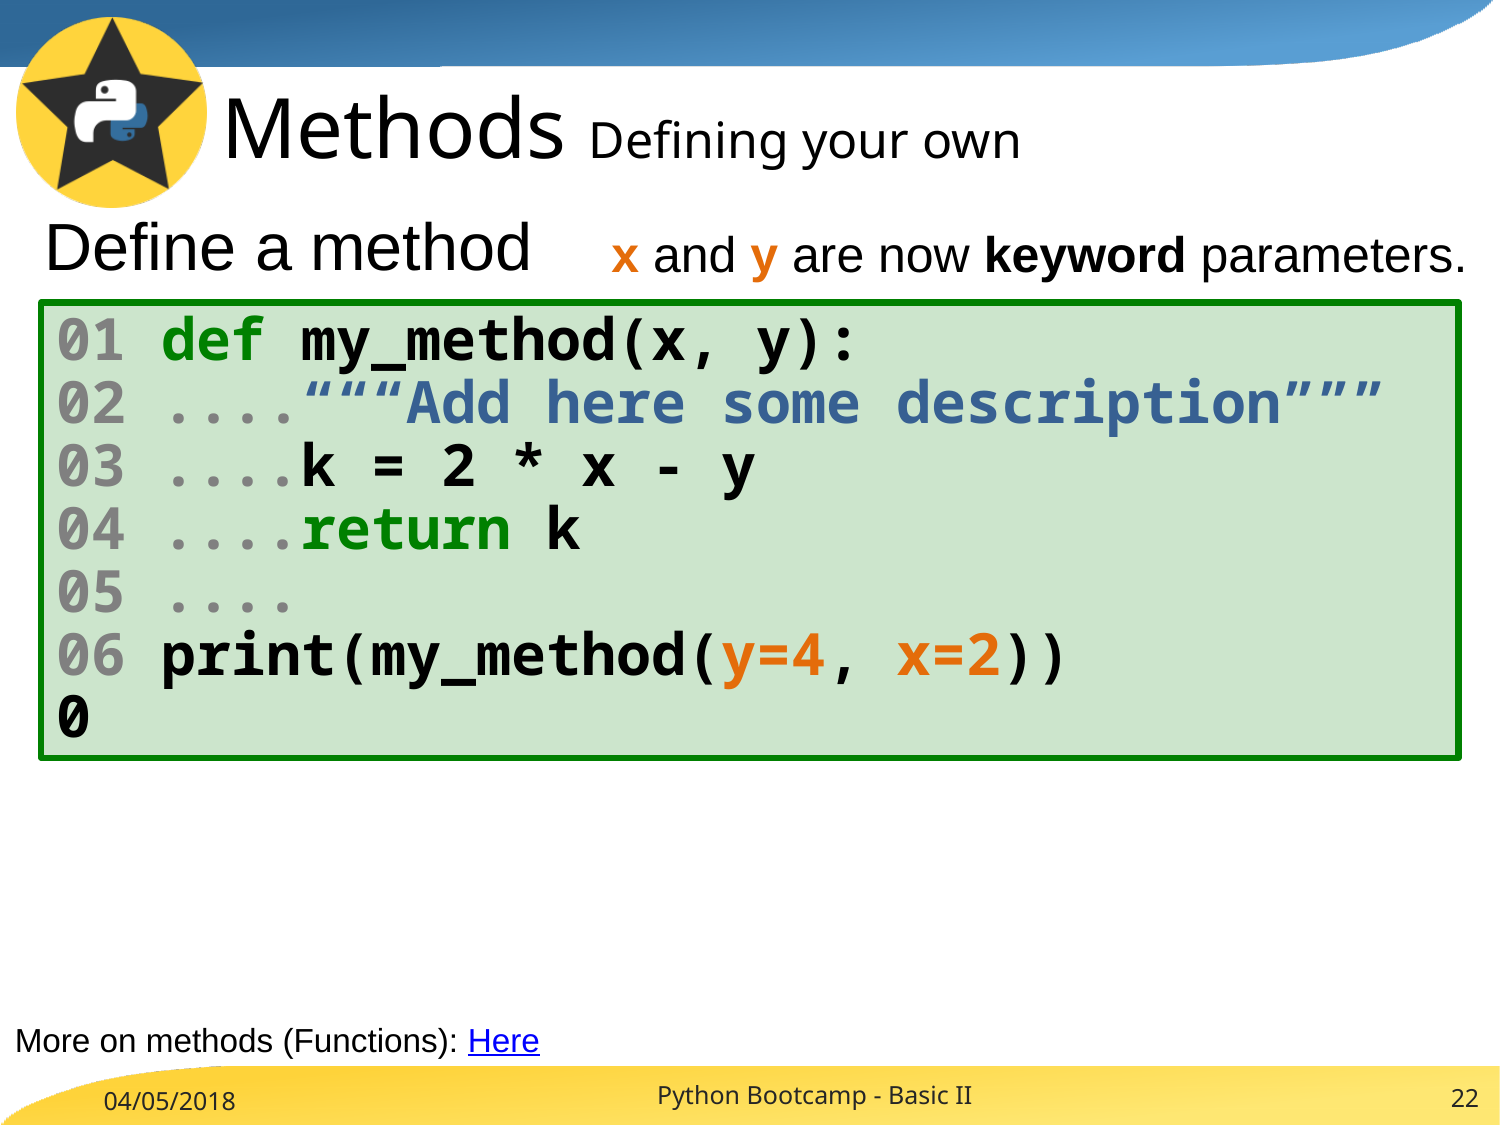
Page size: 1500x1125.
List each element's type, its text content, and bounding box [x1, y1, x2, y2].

text_box Define a method [29, 196, 1030, 291]
text_box More on methods (Functions): Here [0, 1011, 1500, 1067]
text_box x and y are now keyword parameters. [358, 215, 1483, 290]
picture [1158, 1067, 1500, 1125]
footer Python Bootcamp - Basic II [472, 1065, 1158, 1125]
picture [0, 1067, 472, 1125]
slide_number 22 [1158, 1069, 1495, 1125]
title Methods Defining your own [206, 66, 1425, 185]
text_box 01 def my_method(x, y): 02 ....“““Add here some description””” 03 ....k = 2 * x - y 04 ....return k 05 .... 06 print(my_method(y=4, x=2)) 0 [41, 302, 1459, 758]
picture [0, 0, 1500, 208]
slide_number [88, 1070, 439, 1125]
